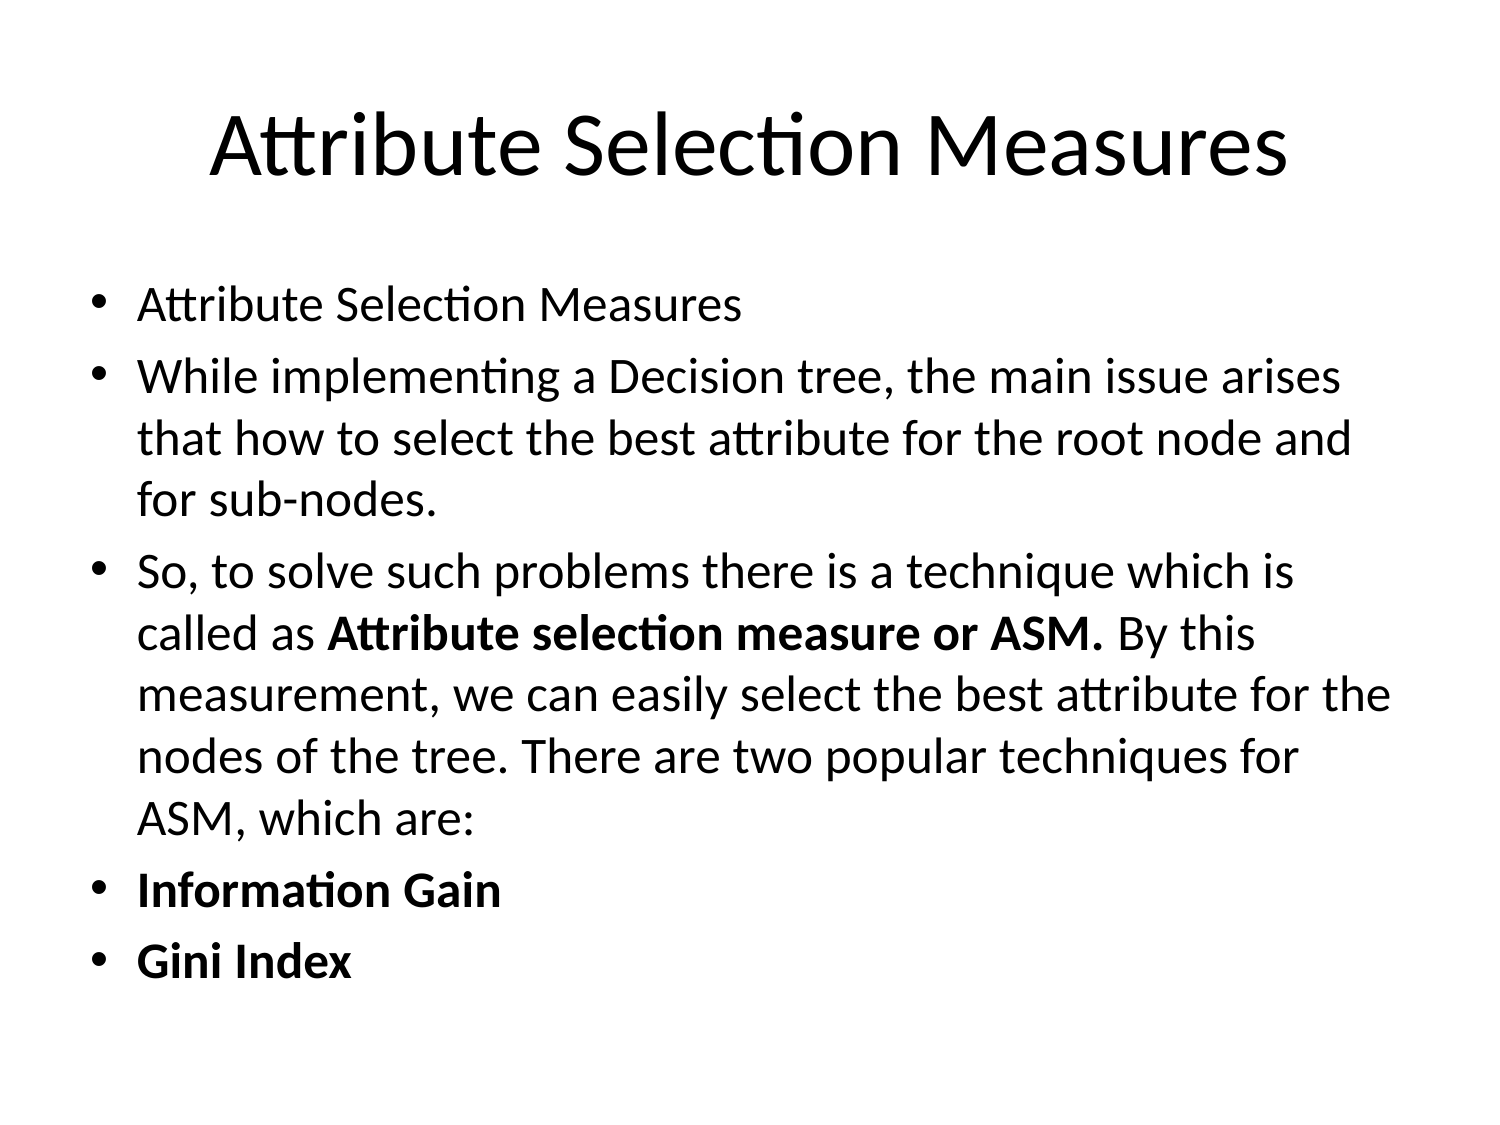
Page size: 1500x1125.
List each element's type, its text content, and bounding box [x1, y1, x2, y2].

list Attribute Selection Measures While implementing a Decision tree, the main issue arises that how to select the best attribute for the root node and for sub-nodes. So, to solve such problems there is a technique which is called as Attribute selection measure or ASM. By this measurement, we can easily select the best attribute for the nodes of the tree. There are two popular techniques for ASM, which are: Information Gain Gini Index [75, 262, 1425, 1005]
title Attribute Selection Measures [75, 45, 1425, 233]
